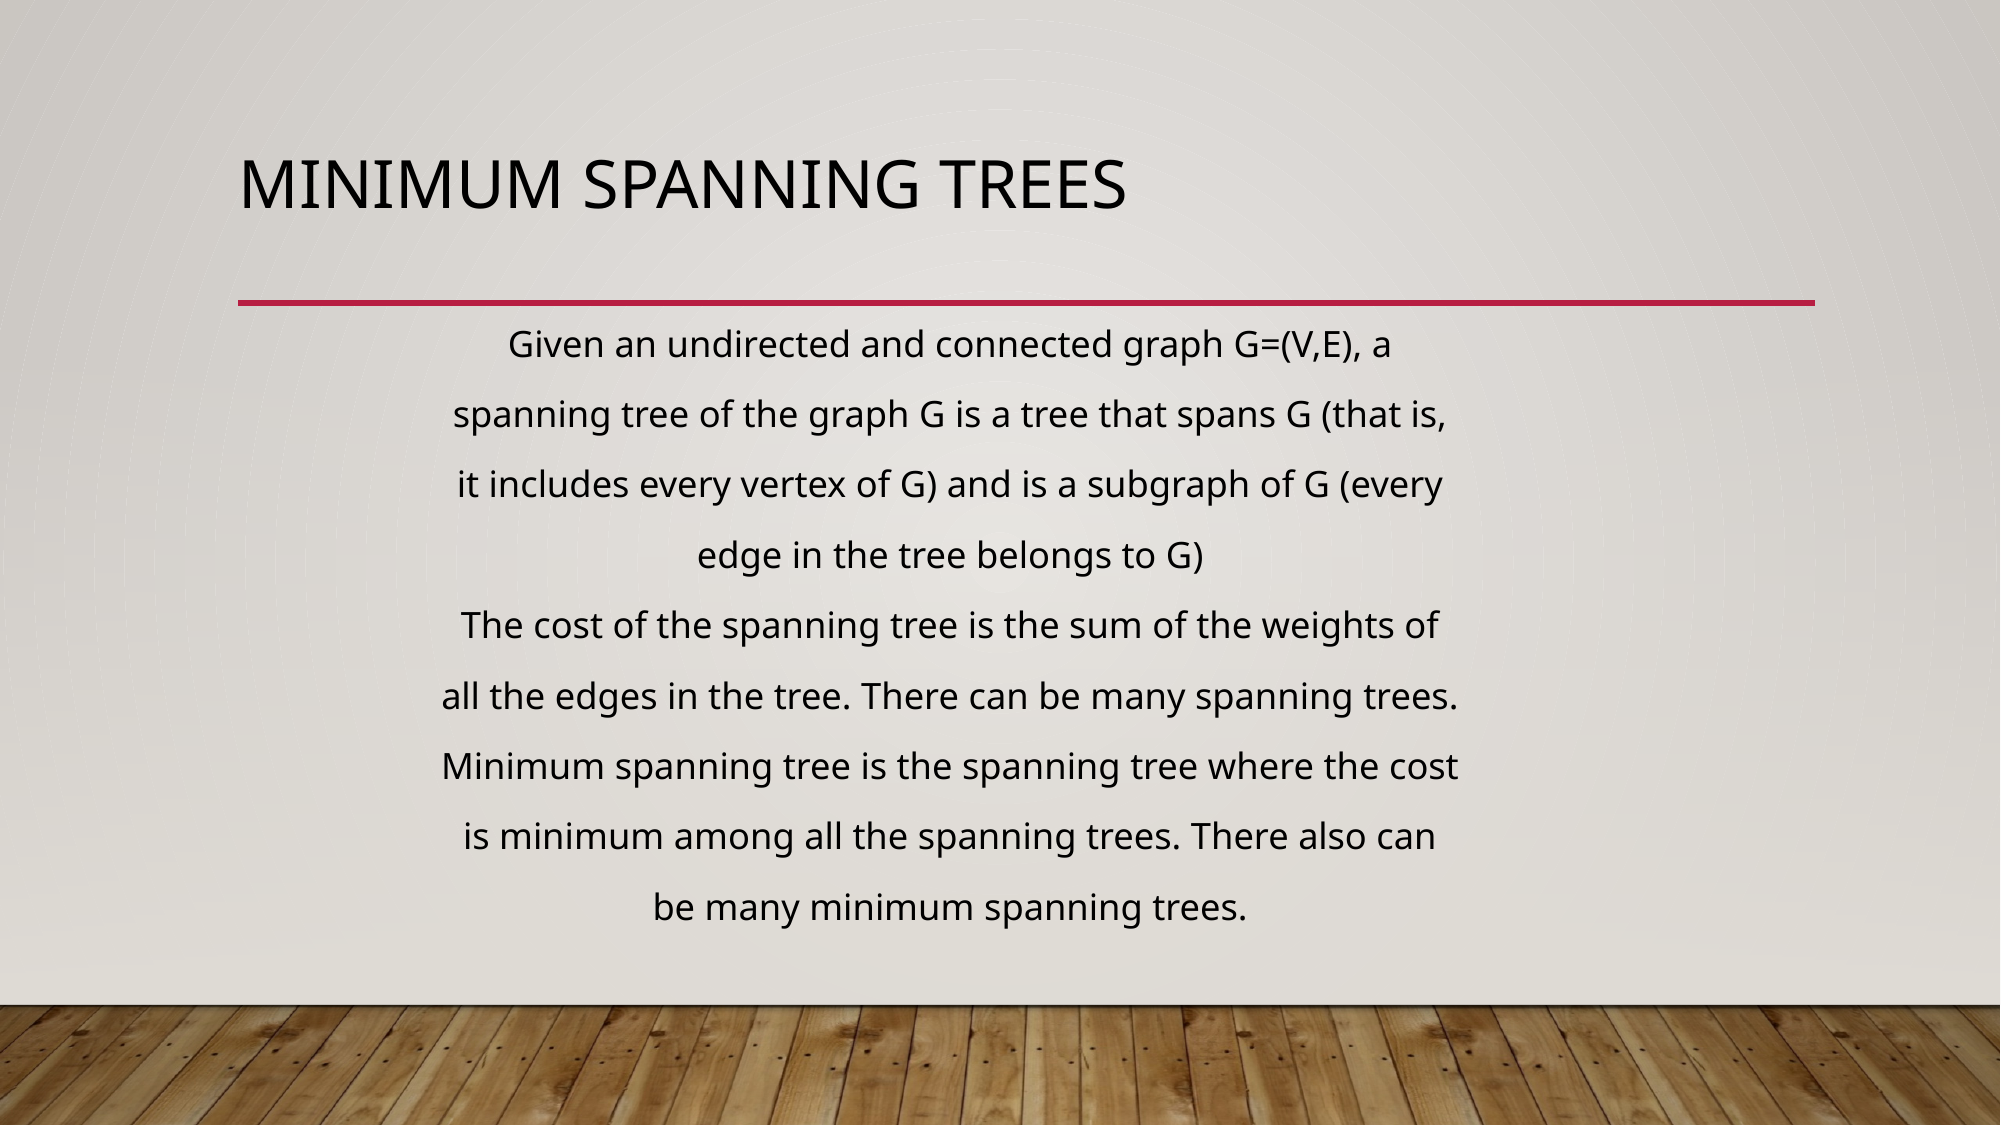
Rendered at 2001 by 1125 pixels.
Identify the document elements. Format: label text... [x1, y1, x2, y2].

list Given an undirected and connected graph G=(V,E), a spanning tree of the graph G is a tree that spans G (that is, it includes every vertex of G) and is a subgraph of G (every edge in the tree belongs to G) The cost of the spanning tree is the sum of the weights of all the edges in the tree. There can be many spanning trees. Minimum spanning tree is the spanning tree where the cost is minimum among all the spanning trees. There also can be many minimum spanning trees. [101, 304, 1800, 940]
title MINIMUM SPANNING TREES [223, 143, 1800, 257]
picture [0, 1005, 2000, 1125]
